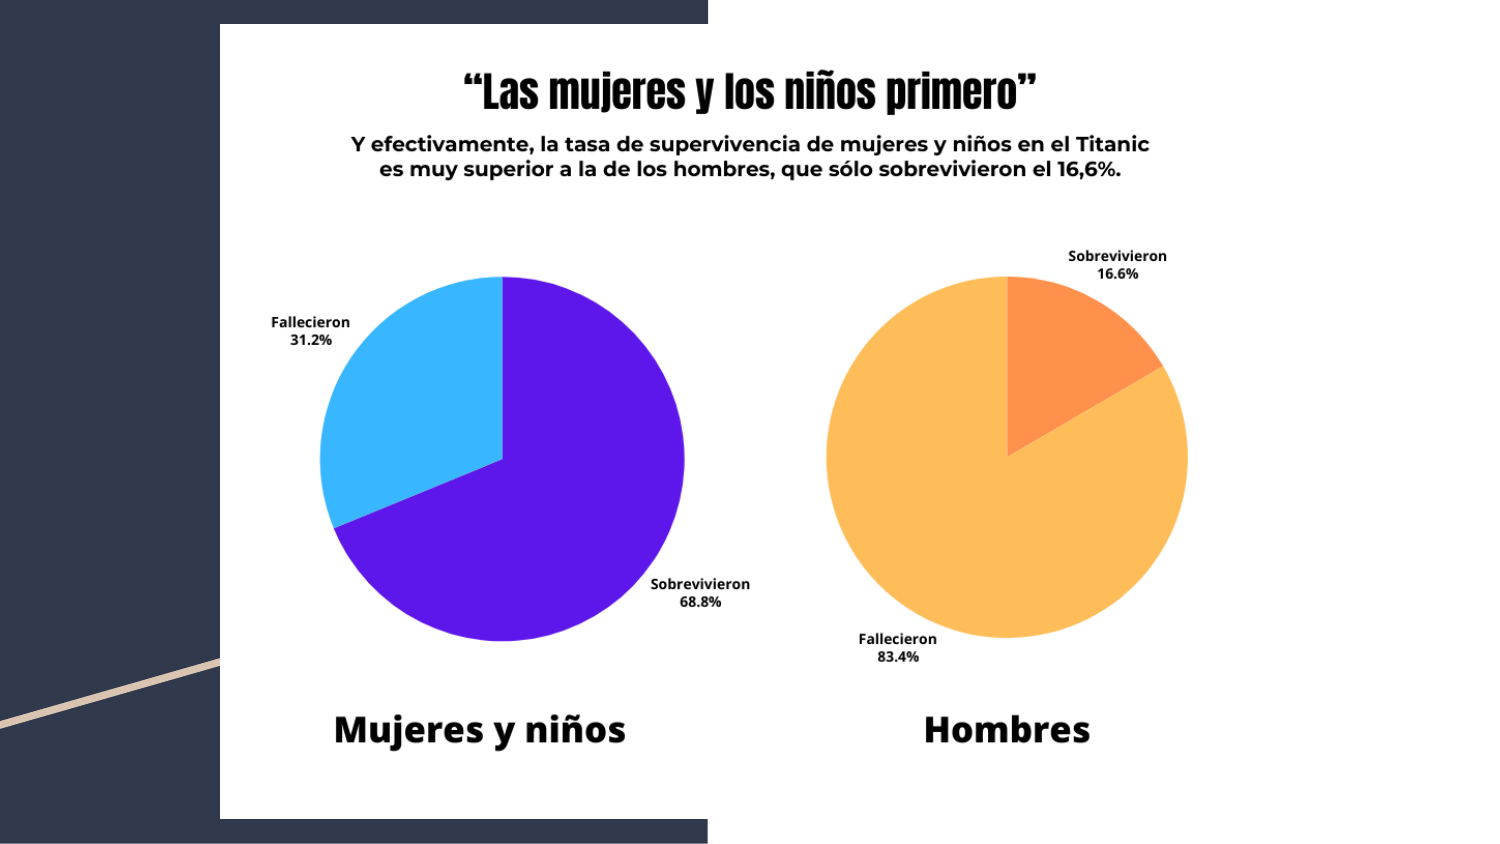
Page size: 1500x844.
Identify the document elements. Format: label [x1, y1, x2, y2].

picture [220, 24, 1280, 819]
